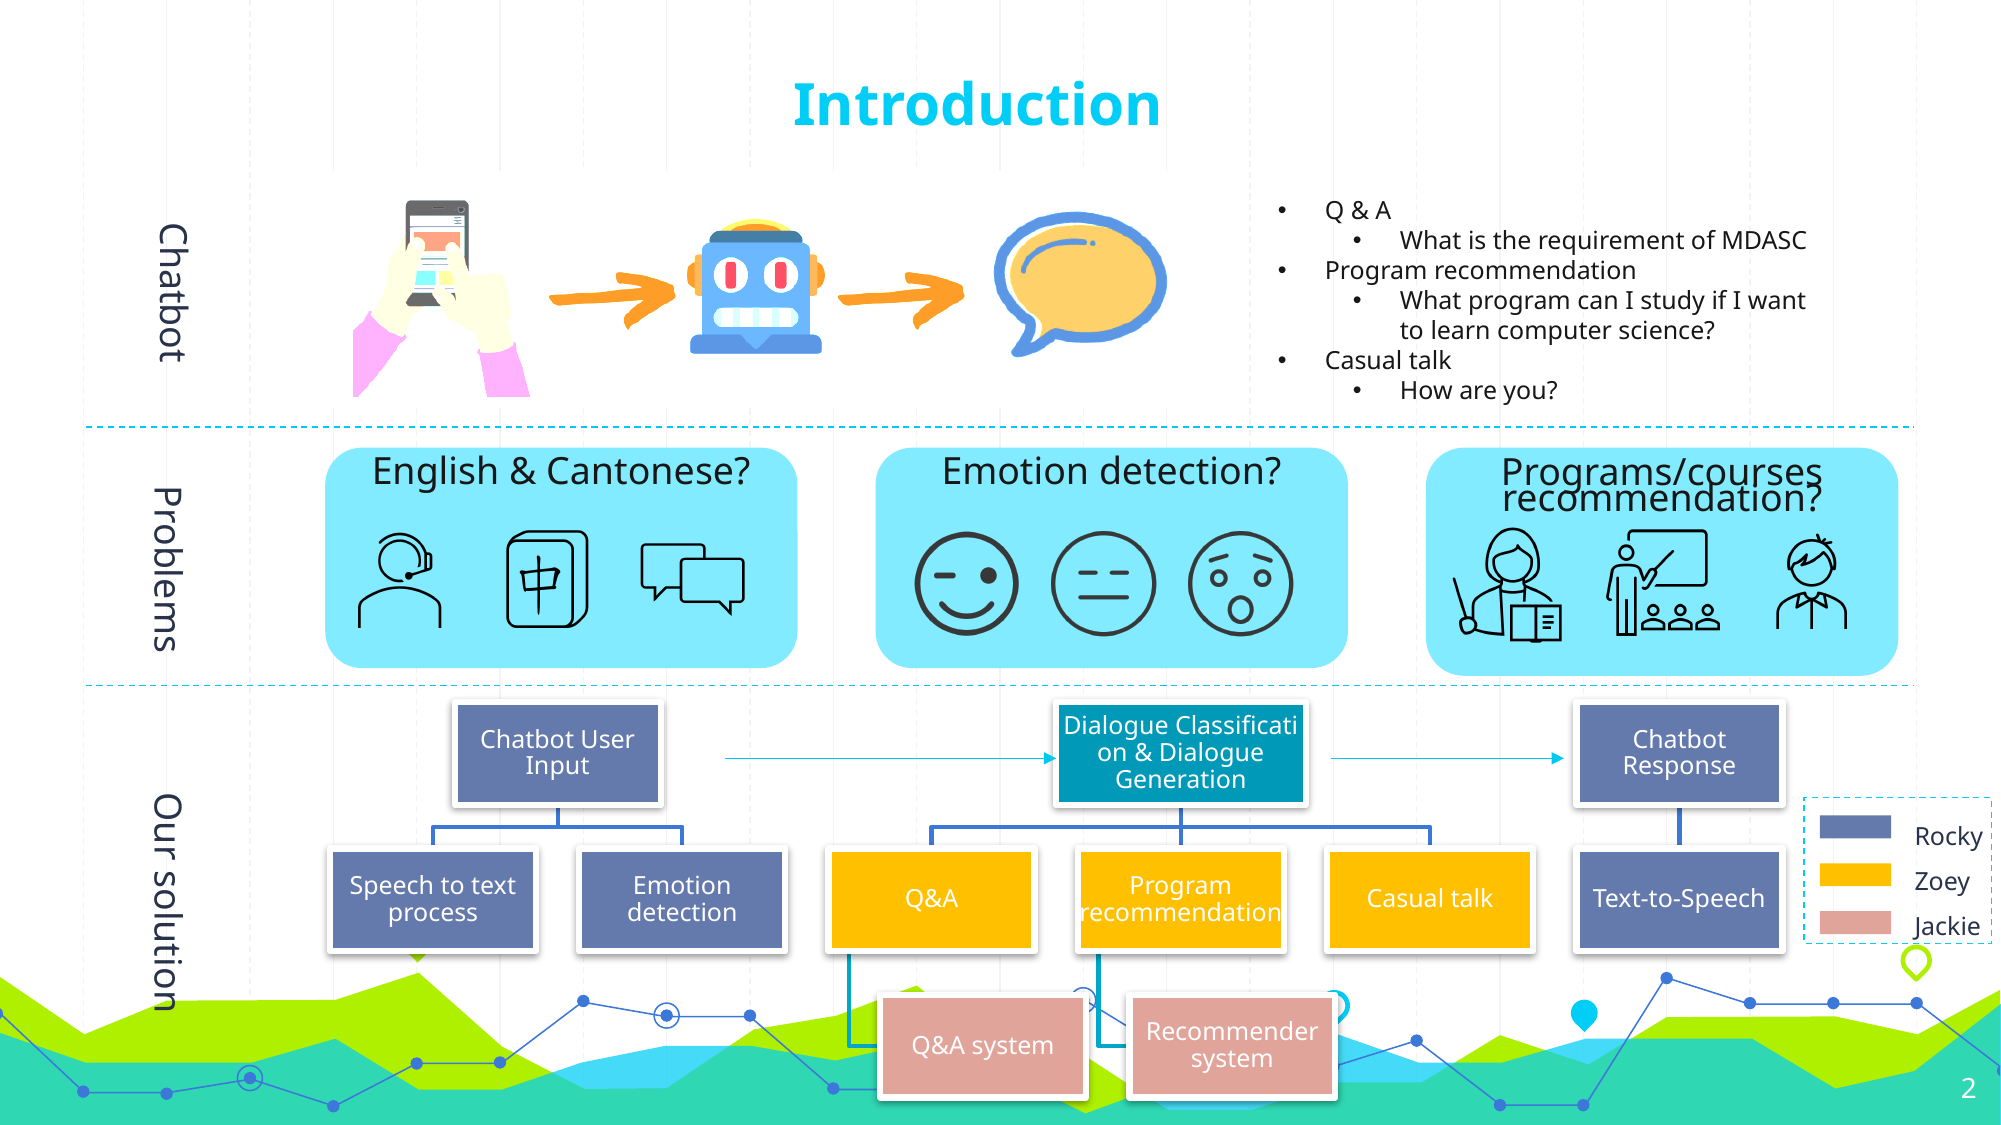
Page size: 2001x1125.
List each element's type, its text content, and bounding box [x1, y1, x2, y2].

text_box Rocky Zoey Jackie [1899, 797, 1999, 948]
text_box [324, 447, 1899, 677]
picture [1596, 517, 1728, 648]
text_box Our solution [131, 785, 208, 997]
picture [328, 170, 1189, 408]
text_box Chatbot [137, 214, 213, 359]
picture [1746, 517, 1878, 648]
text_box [242, 701, 1870, 1099]
title Introduction [212, 0, 1744, 157]
text_box Q & A What is the requirement of MDASC Program recommendation What program can I study if I want to learn computer science? Casual talk How are you? [1263, 187, 1828, 413]
picture [1447, 517, 1579, 648]
slide_number 2 [1871, 1055, 1992, 1125]
text_box [1877, 796, 1994, 946]
text_box Problems [131, 478, 208, 646]
